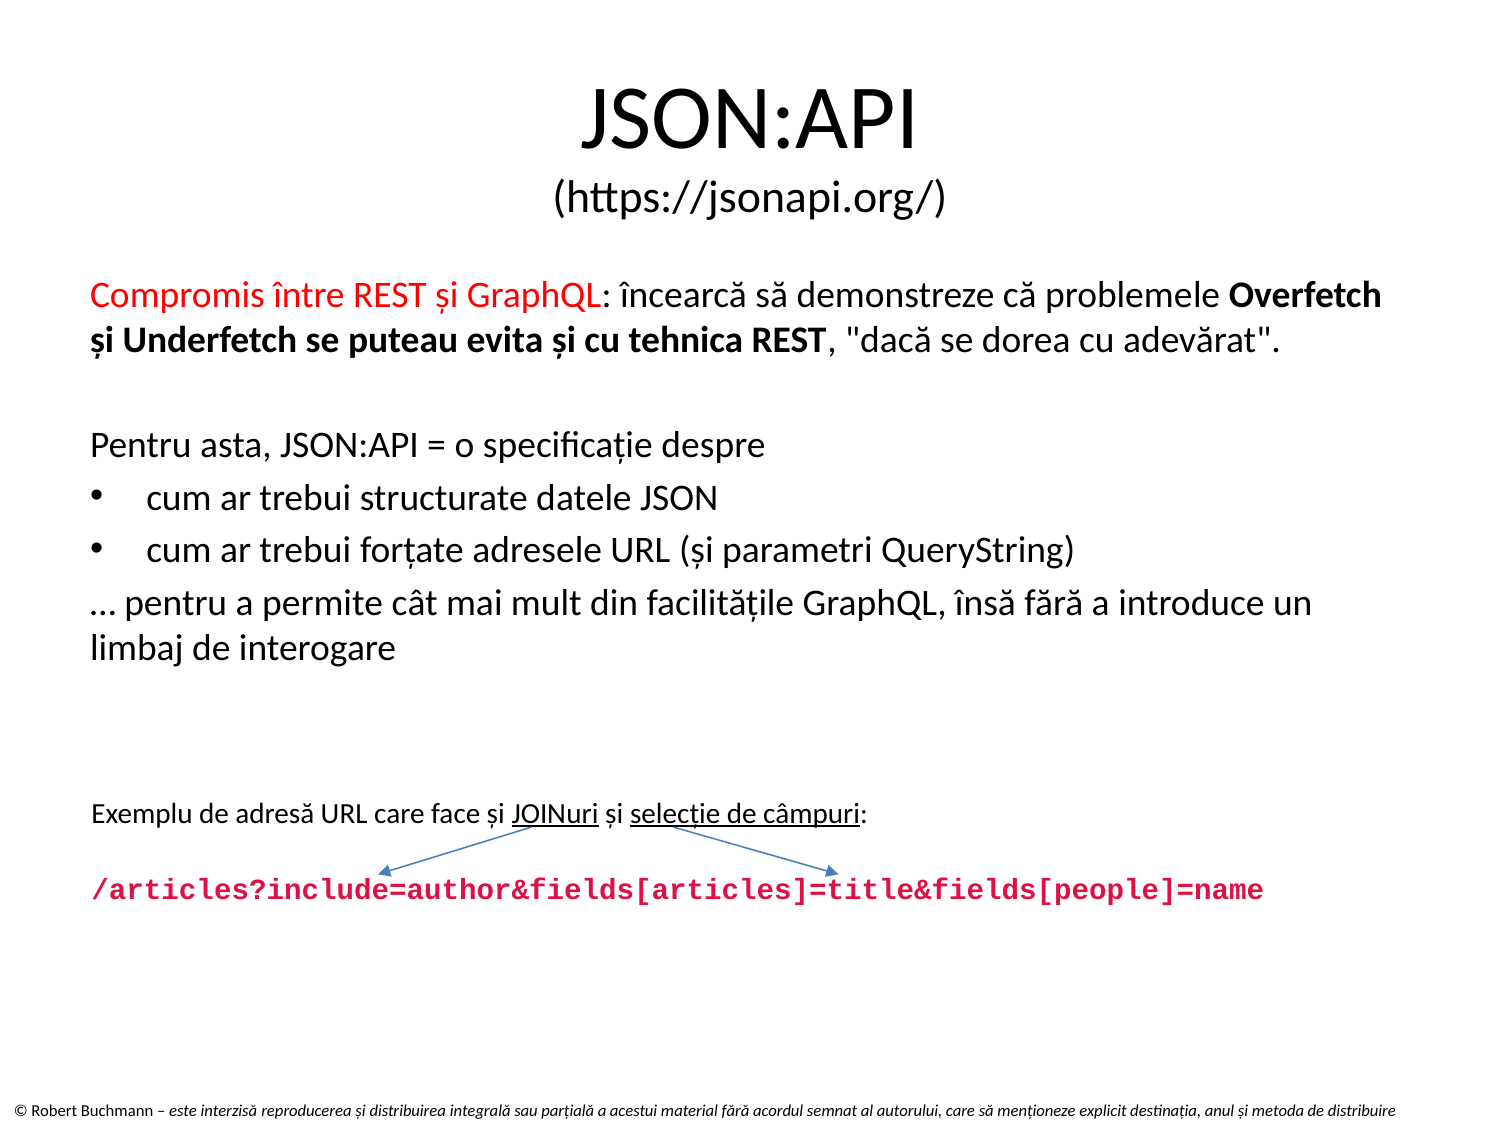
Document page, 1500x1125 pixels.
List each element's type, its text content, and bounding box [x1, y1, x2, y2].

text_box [672, 826, 839, 875]
text_box Exemplu de adresă URL care face și JOINuri și selecție de câmpuri: /articles?include=author&fields[articles]=title&fields[people]=name [76, 786, 1500, 913]
title JSON:API (https://jsonapi.org/) [75, 45, 1425, 233]
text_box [377, 826, 532, 875]
text_box Compromis între REST și GraphQL: încearcă să demonstreze că problemele Overfetch și Underfetch se puteau evita și cu tehnica REST, "dacă se dorea cu adevărat". Pentru asta, JSON:API = o specificație despre cum ar trebui structurate datele JSON cum ar trebui forțate adresele URL (și parametri QueryString) … pentru a permite cât mai mult din facilitățile GraphQL, însă fără a introduce un limbaj de interogare [74, 262, 1425, 1005]
